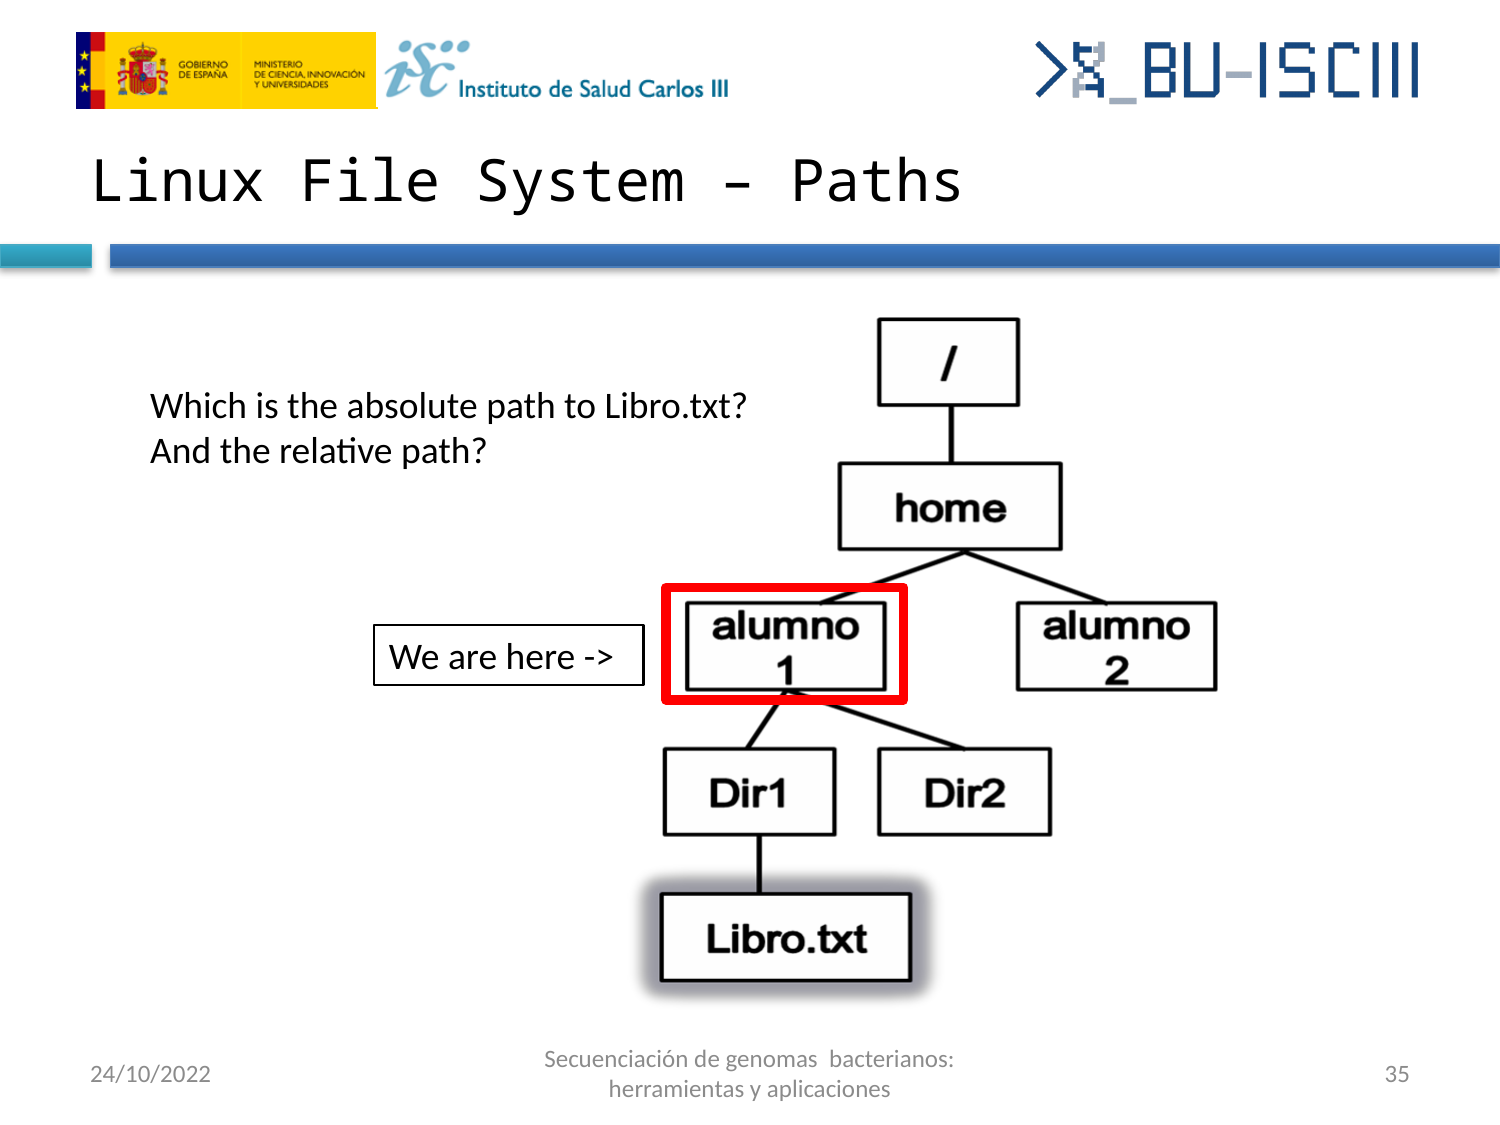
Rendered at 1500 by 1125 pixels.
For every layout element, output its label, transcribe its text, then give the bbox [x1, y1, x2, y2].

title Linux File System – Paths [75, 113, 1425, 244]
picture [76, 32, 809, 109]
text_box We are here -> [374, 624, 614, 685]
text_box Which is the absolute path to Libro.txt? And the relative path? [135, 373, 614, 479]
picture [1021, 0, 1436, 138]
picture [619, 302, 1259, 1018]
footer Secuenciación de genomas bacterianos: herramientas y aplicaciones [512, 1042, 988, 1103]
slide_number 35 [1074, 1042, 1425, 1103]
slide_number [75, 1042, 425, 1103]
